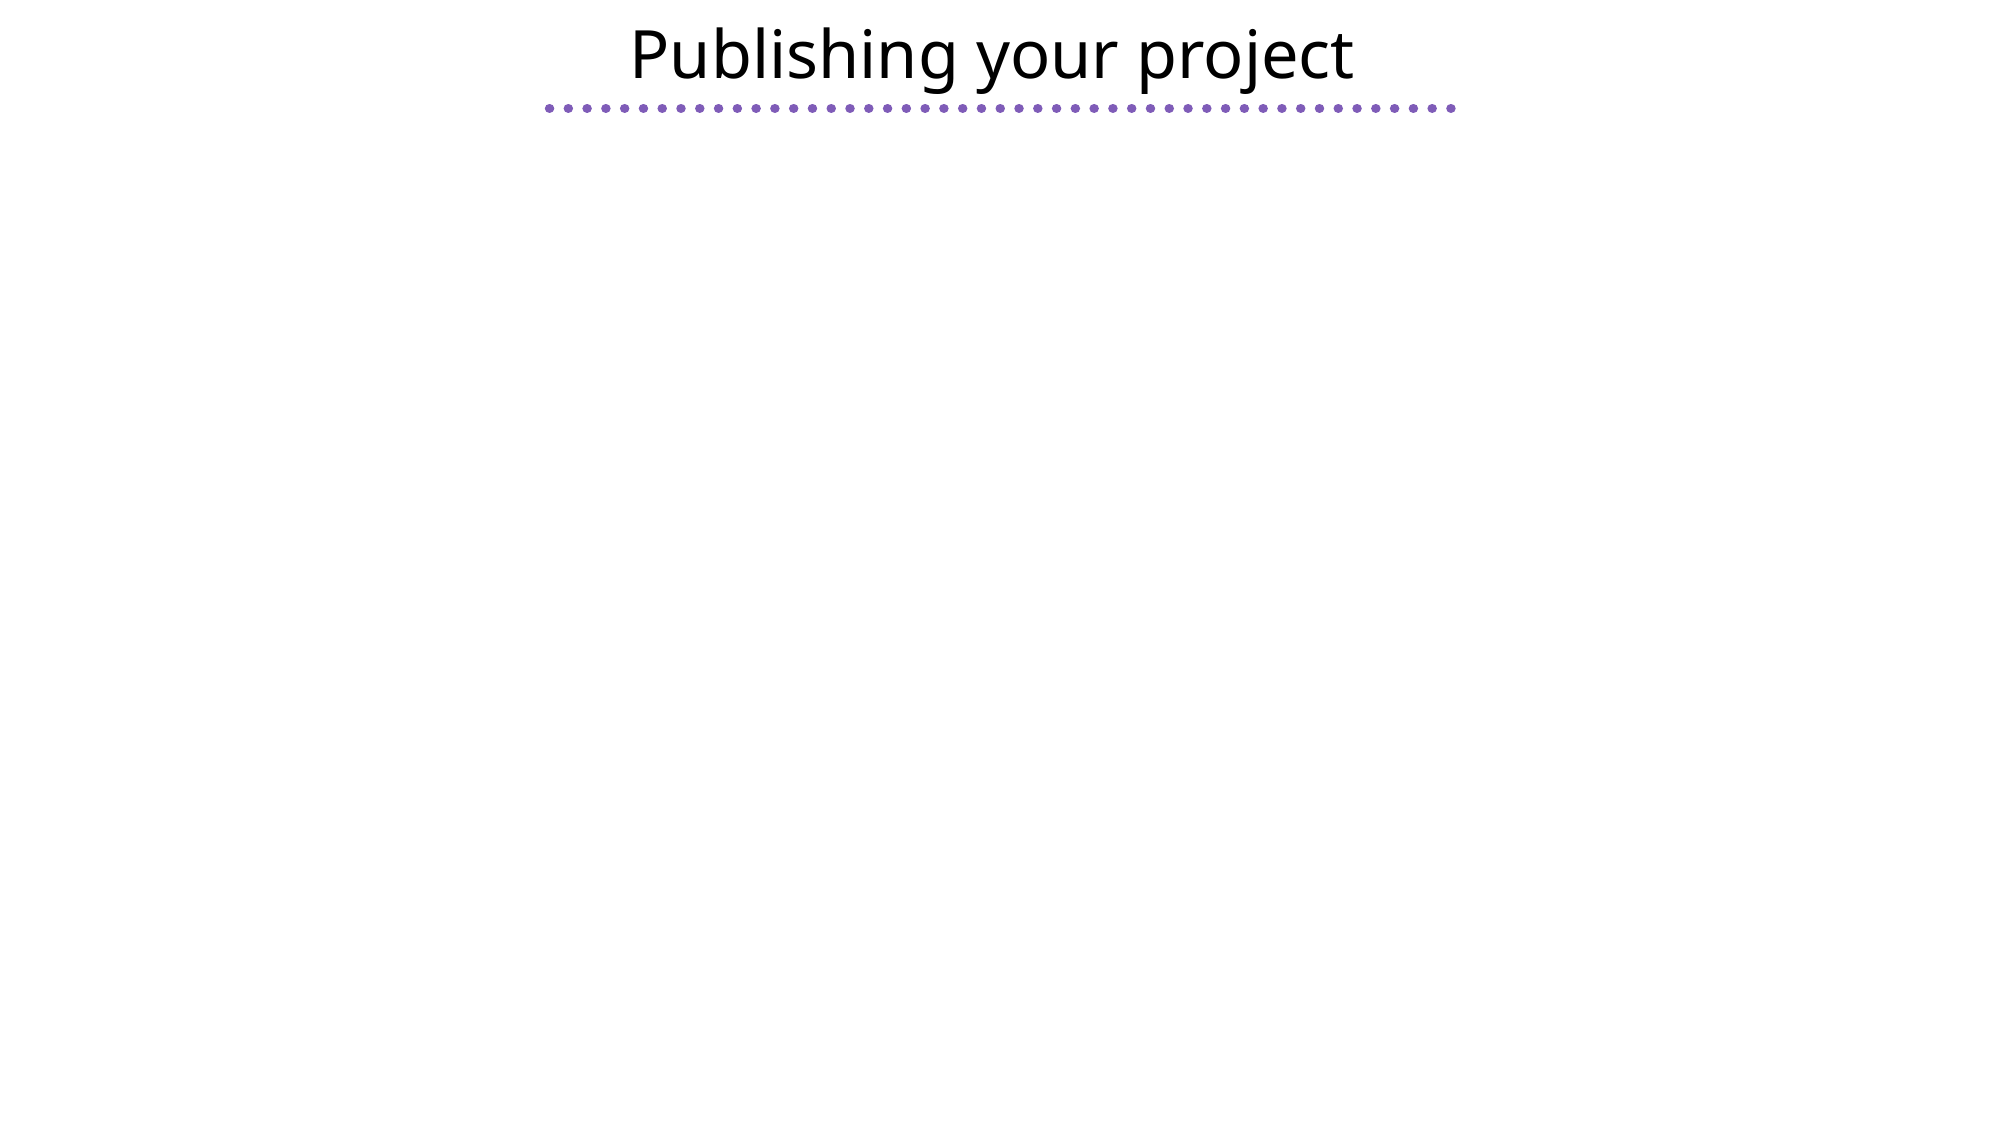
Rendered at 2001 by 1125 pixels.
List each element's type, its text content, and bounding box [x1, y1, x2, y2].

title Publishing your project [137, 5, 1849, 109]
